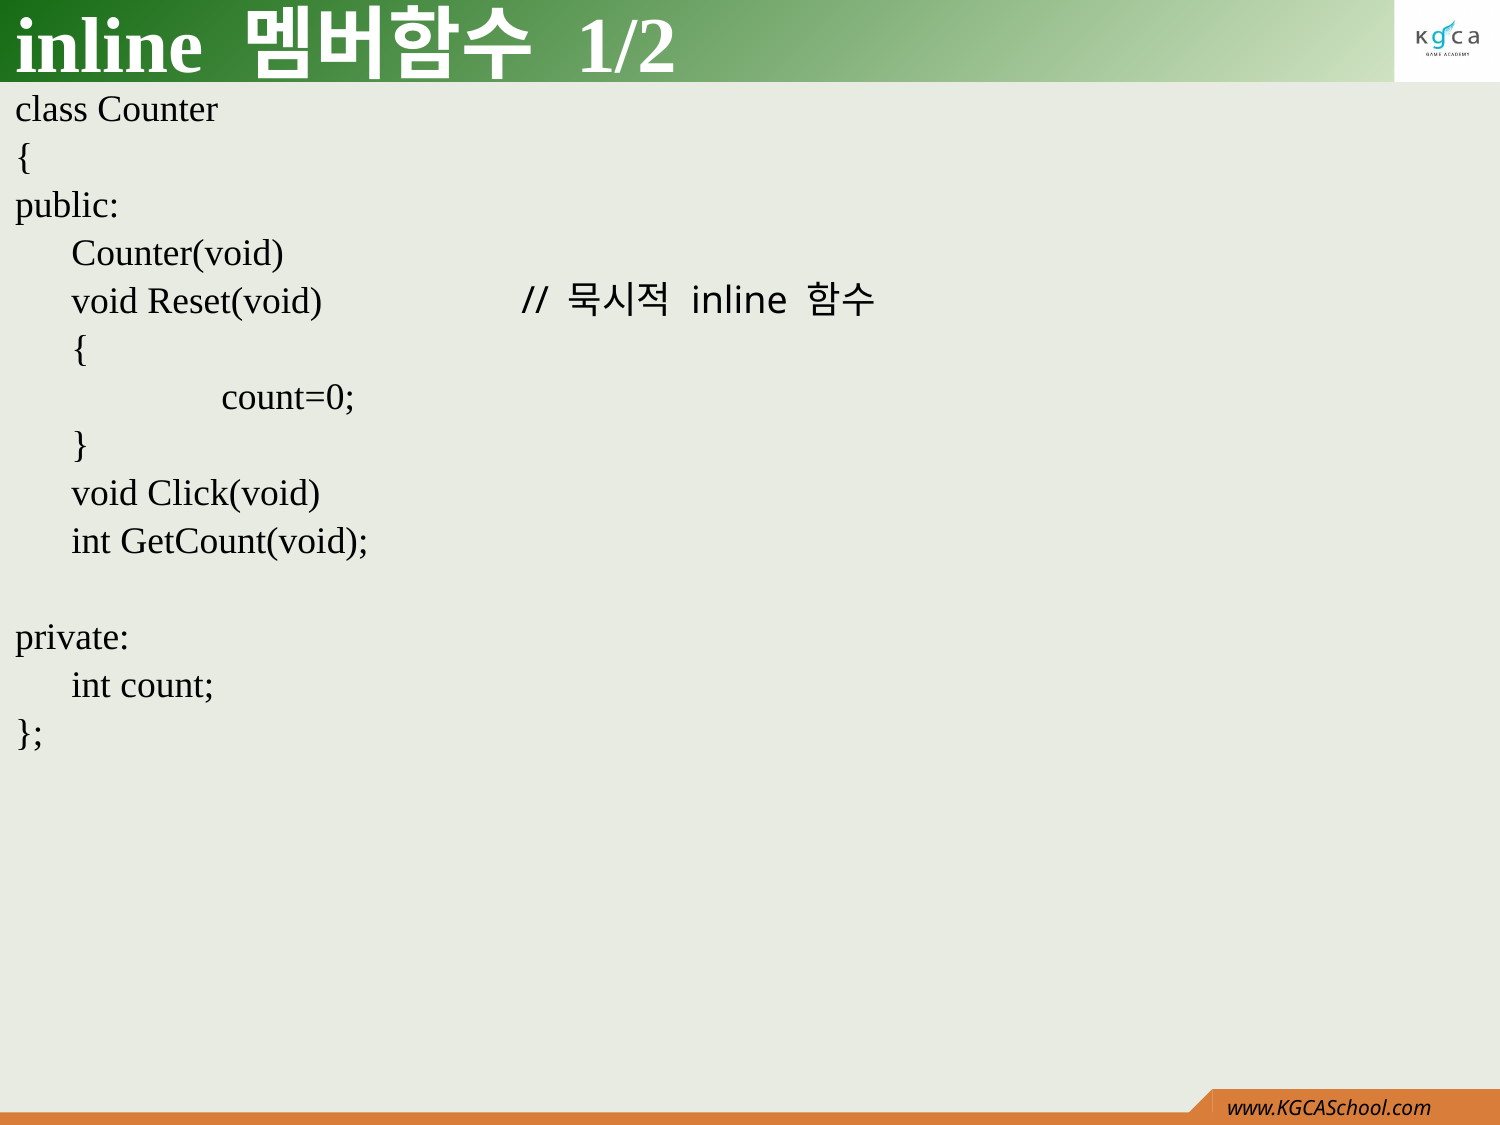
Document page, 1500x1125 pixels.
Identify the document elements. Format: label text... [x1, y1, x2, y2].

picture [1394, 0, 1500, 82]
title inline 멤버함수 1/2 [0, 0, 1388, 82]
list class Counter { public: Counter(void) void Reset(void) // 묵시적 inline 함수 { count=0; } void Click(void) int GetCount(void); private: int count; }; [0, 82, 1500, 1055]
